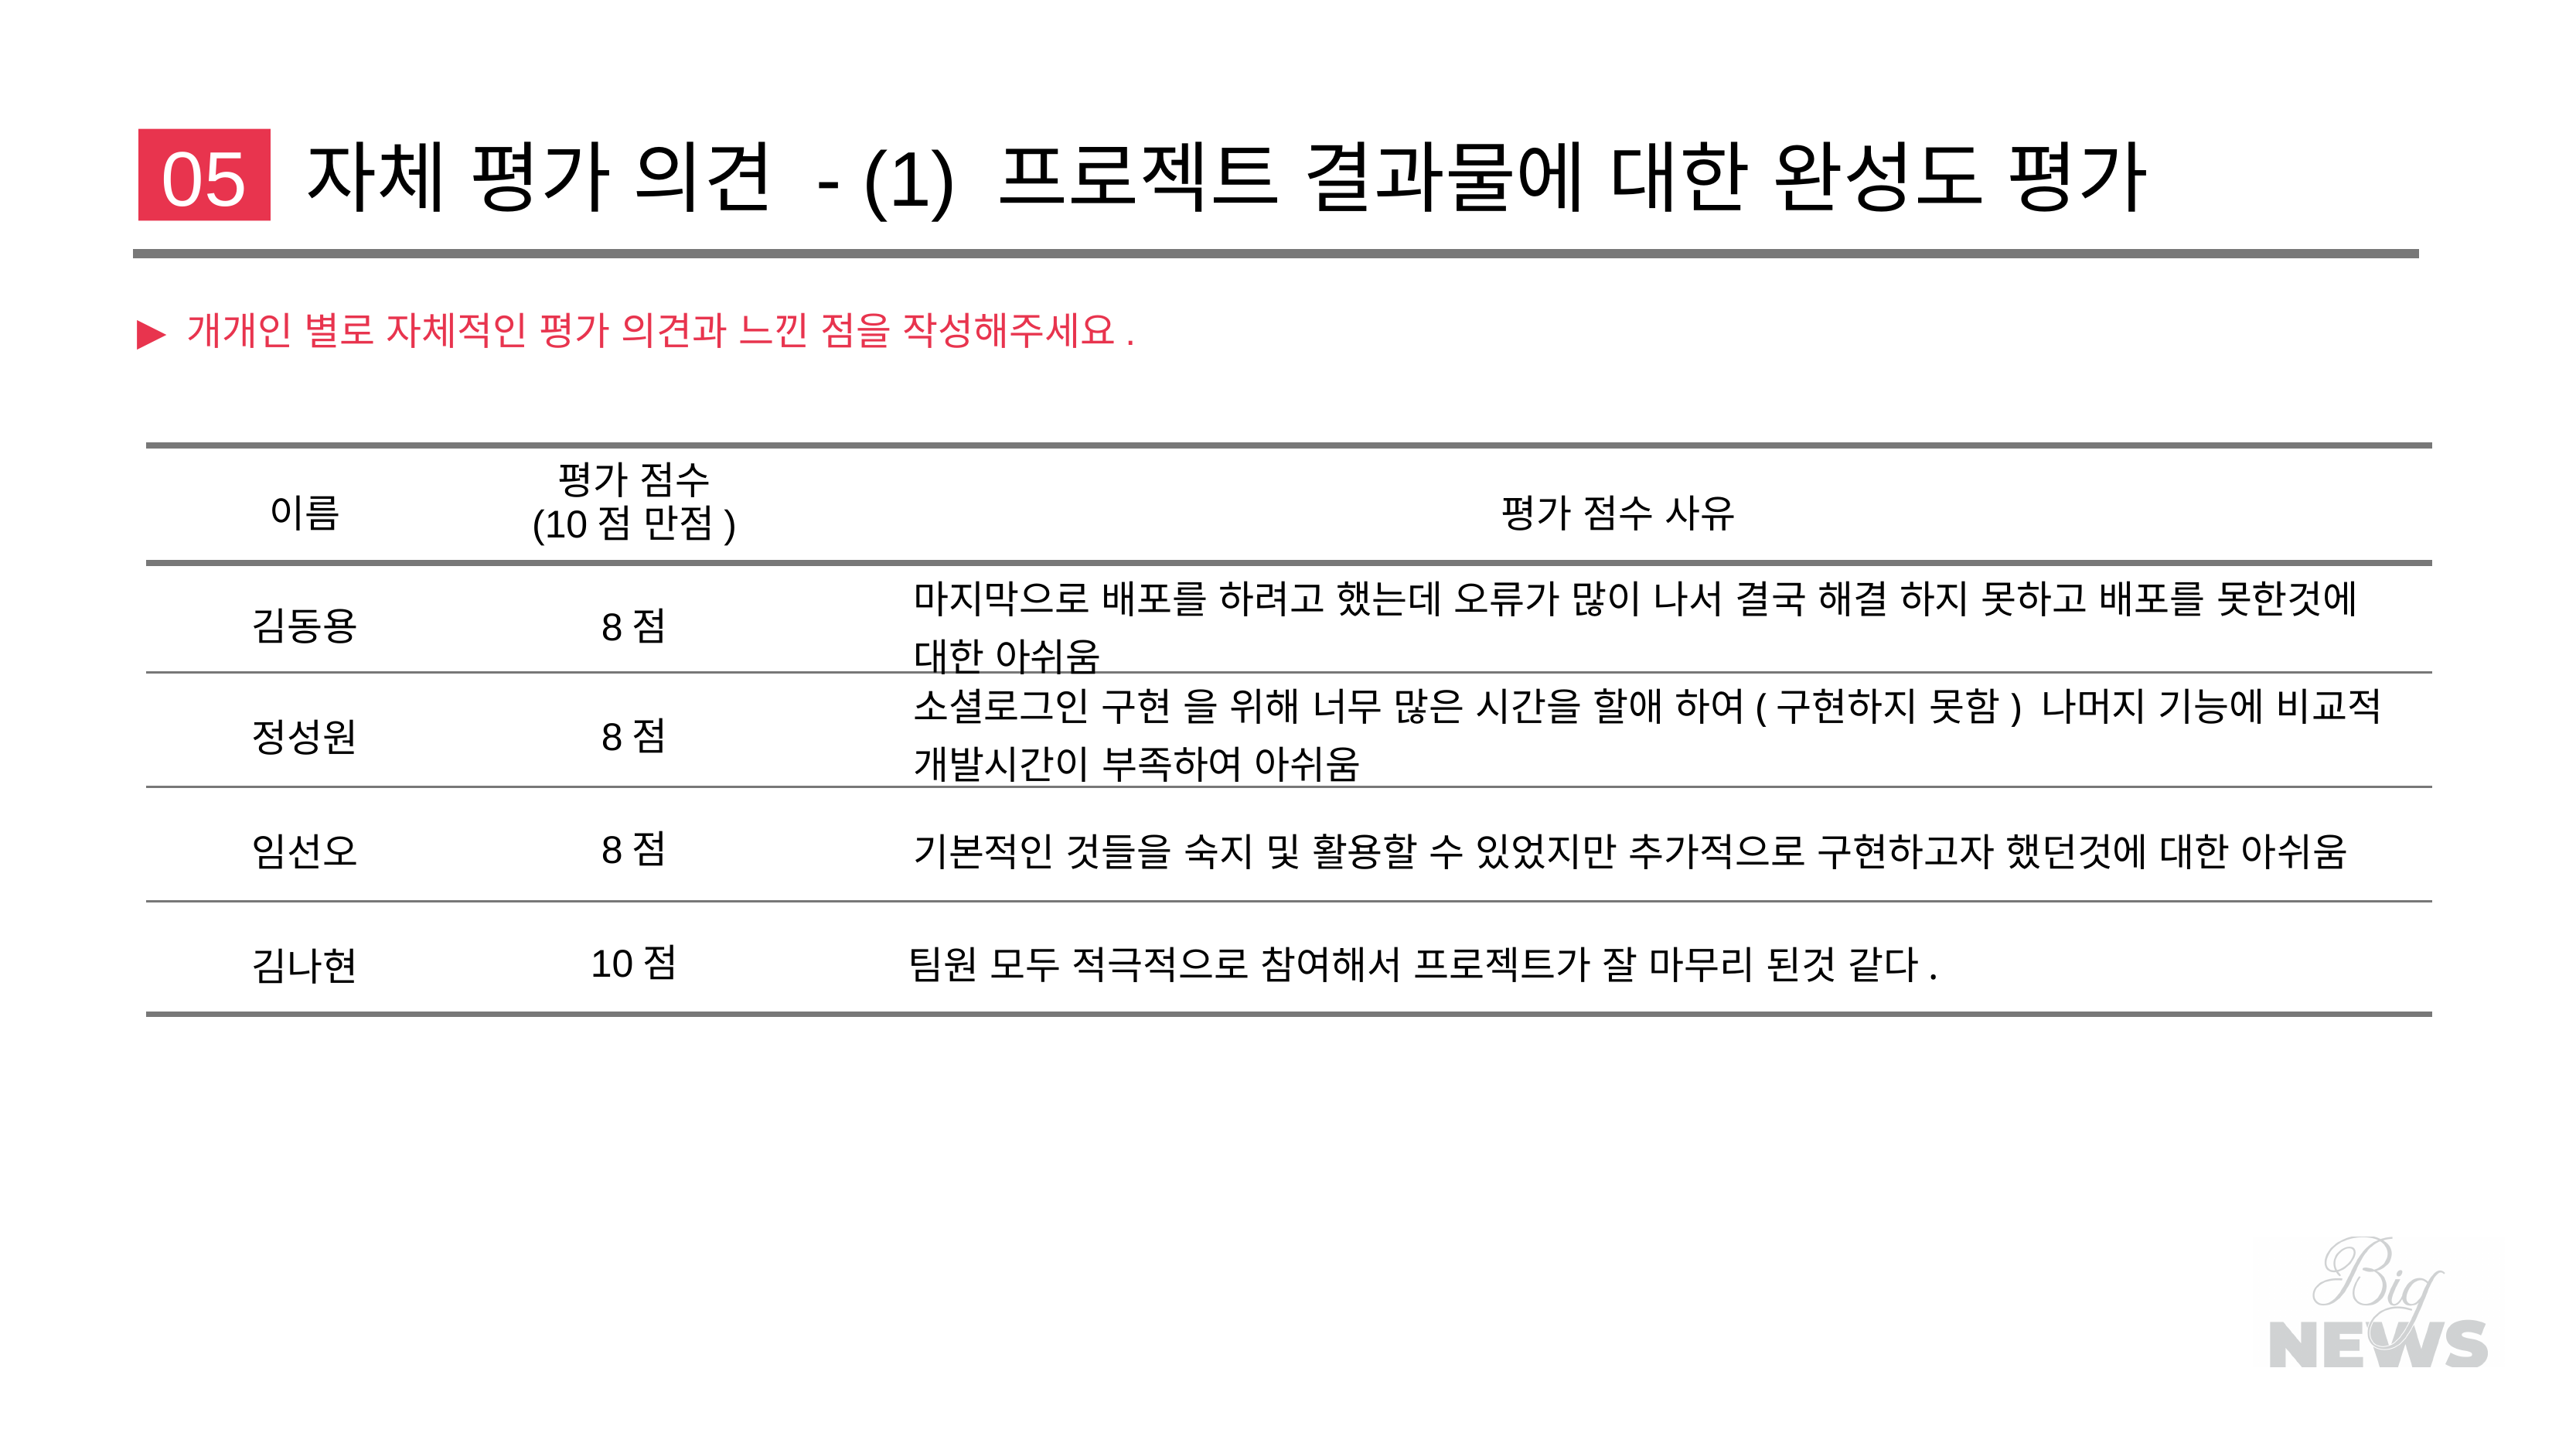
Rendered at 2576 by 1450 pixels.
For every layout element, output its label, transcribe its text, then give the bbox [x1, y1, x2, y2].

text_box 평가 점수 (10점 만점) [457, 473, 812, 544]
text_box 자체 평가 의견 - (1) 프로젝트 결과물에 대한 완성도 평가 [305, 128, 2445, 222]
text_box 소셜로그인 구현 을 위해 너무 많은 시간을 할애 하여(구현하지 못함) 나머지 기능에 비교적 개발시간이 부족하여 아쉬움 [913, 682, 2413, 783]
text_box 8점 [457, 590, 812, 649]
text_box 마지막으로 배포를 하려고 했는데 오류가 많이 나서 결국 해결 하지 못하고 배포를 못한것에 대한 아쉬움 [913, 574, 2413, 669]
picture [146, 1011, 2432, 1017]
text_box 정성원 [140, 701, 471, 760]
text_box 8점 [457, 700, 812, 759]
picture [146, 442, 2432, 449]
text_box 이름 [140, 477, 457, 536]
text_box 8점 [457, 813, 812, 871]
picture [146, 560, 2432, 566]
text_box 김나현 [140, 930, 471, 989]
text_box 10점 [457, 926, 812, 985]
text_box 기본적인 것들을 숙지 및 활용할 수 있었지만 추가적으로 구현하고자 했던것에 대한 아쉬움 [913, 816, 2413, 875]
text_box 평가 점수 사유 [812, 477, 2438, 536]
text_box 팀원 모두 적극적으로 참여해서 프로젝트가 잘 마무리 된것 같다. [908, 929, 2408, 987]
text_box 임선오 [140, 816, 471, 875]
text_box ▶ 개개인 별로 자체적인 평가 의견과 느낀 점을 작성해주세요. [136, 295, 2432, 353]
picture [133, 249, 2420, 258]
text_box 김동용 [140, 590, 457, 649]
text_box 05 [125, 128, 284, 222]
picture [146, 671, 2432, 674]
picture [2253, 1237, 2505, 1367]
